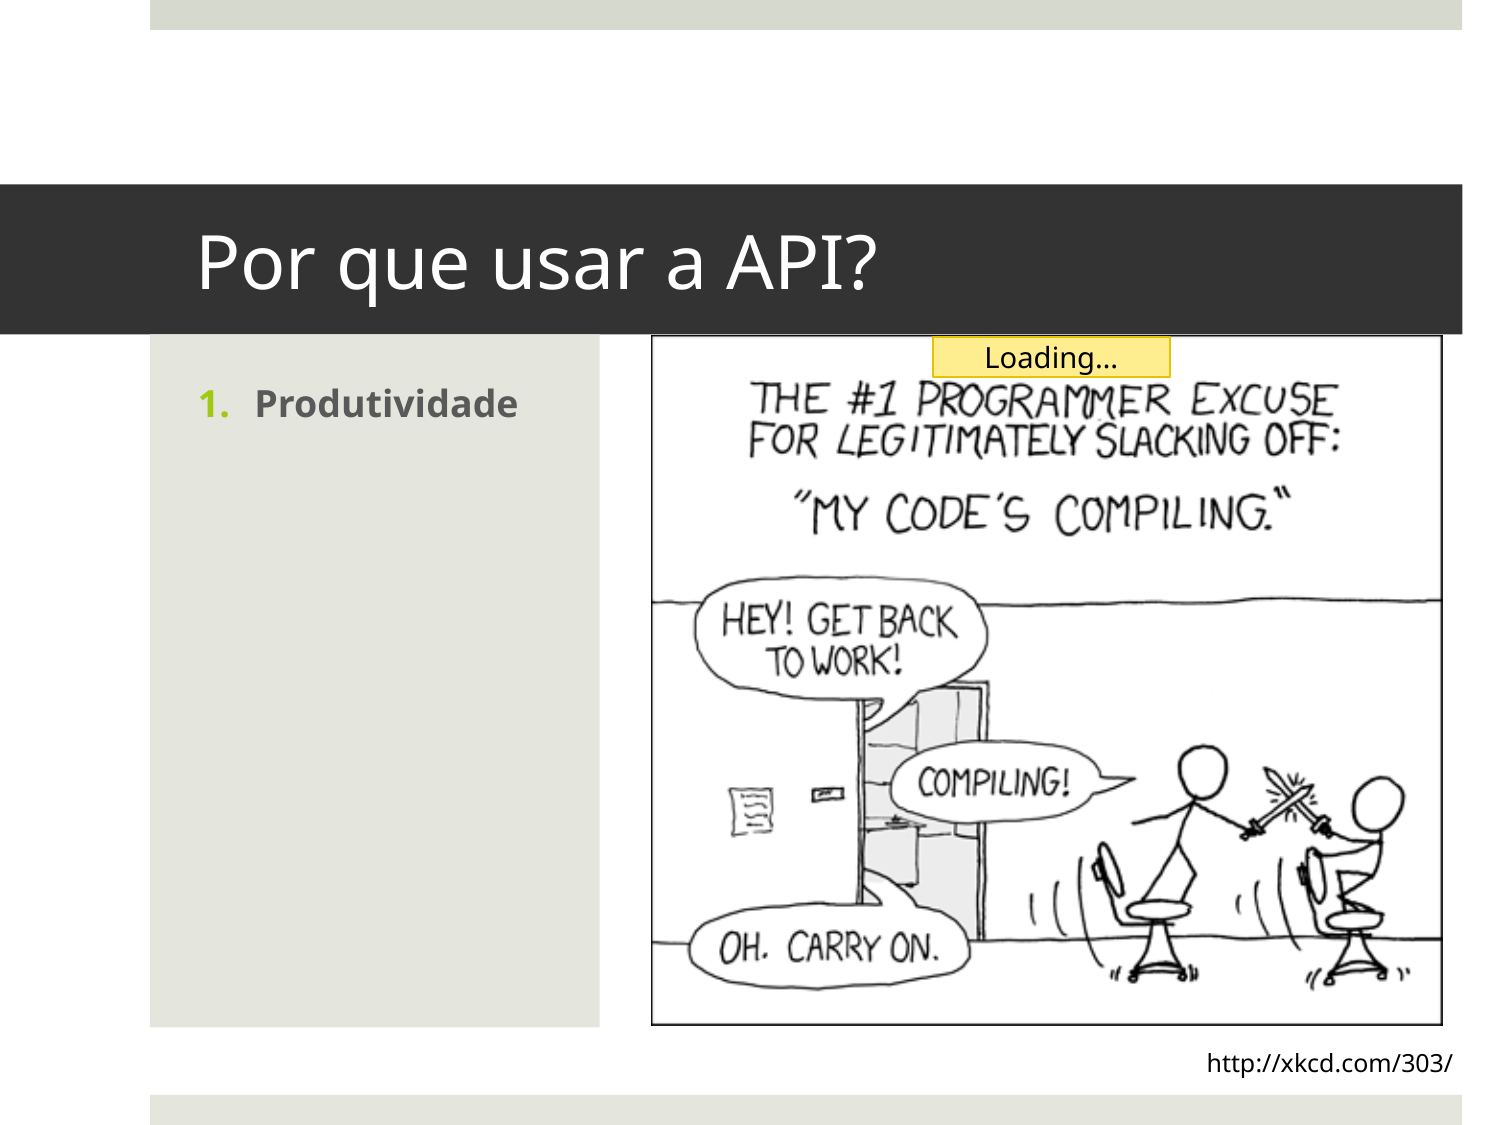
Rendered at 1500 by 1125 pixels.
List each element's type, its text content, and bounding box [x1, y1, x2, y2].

title Por que usar a API? [0, 184, 1463, 335]
picture [631, 335, 1463, 1027]
list Produtividade [150, 334, 600, 1028]
text_box http://xkcd.com/303/ [1191, 1040, 1469, 1085]
